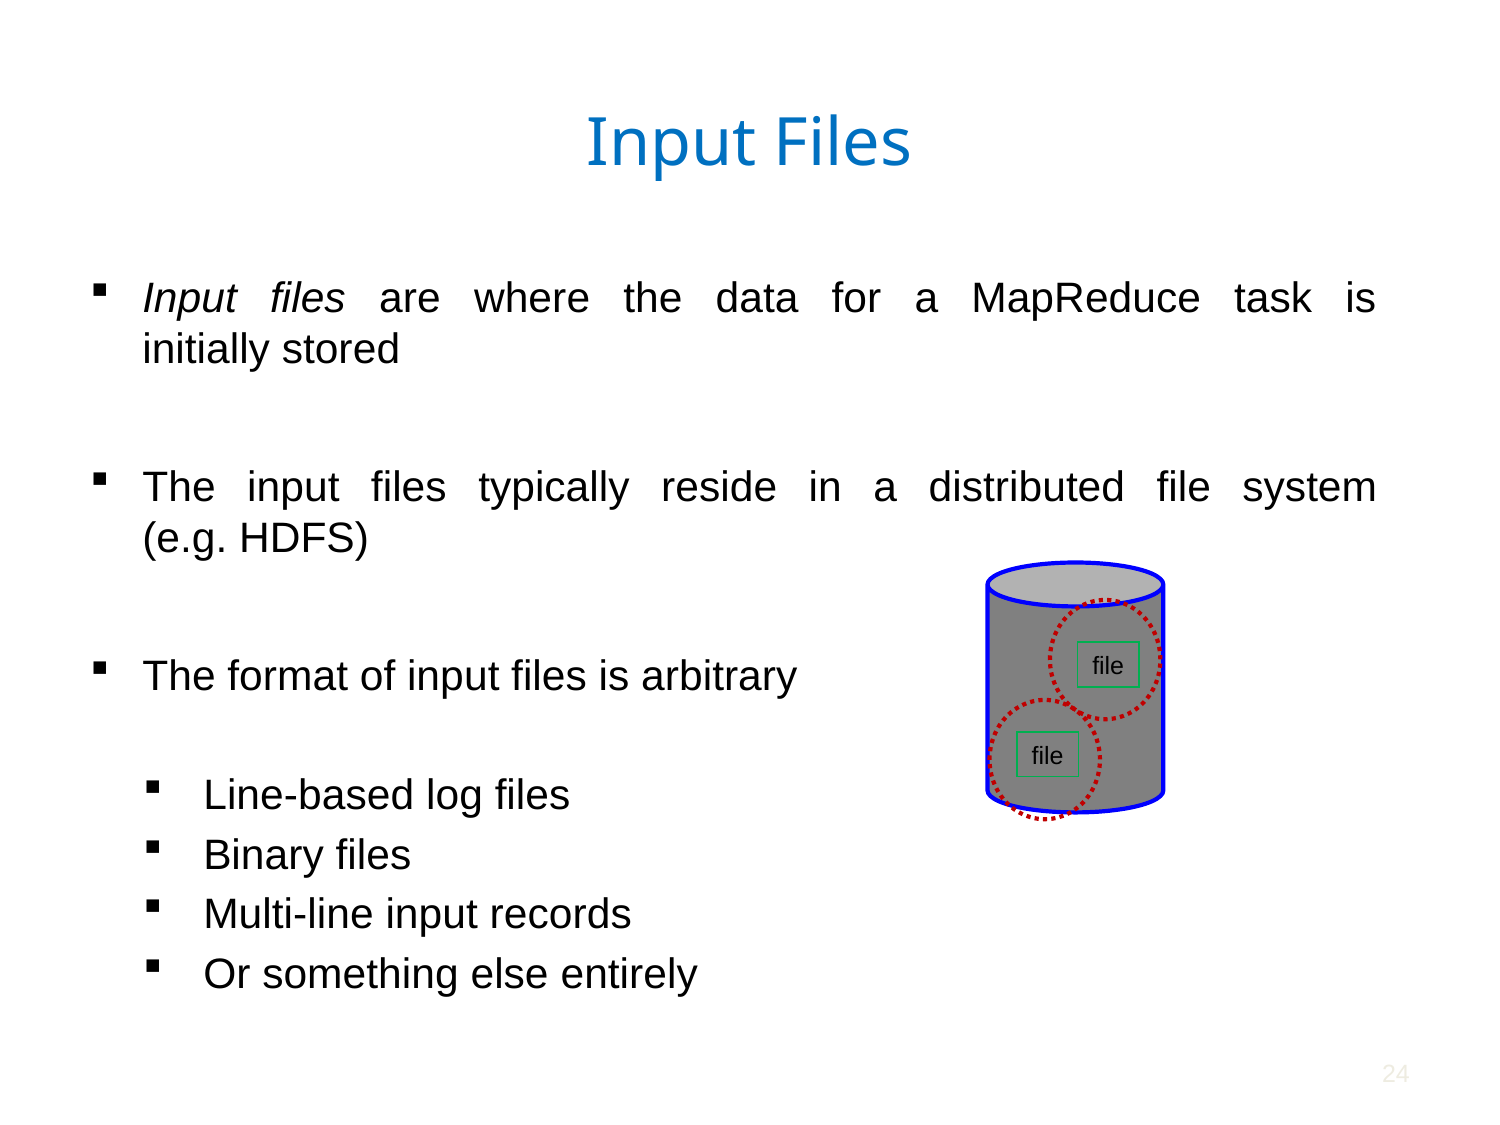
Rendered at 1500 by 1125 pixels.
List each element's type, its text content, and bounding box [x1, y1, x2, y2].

slide_number 24 [1074, 1042, 1425, 1103]
list Input files are where the data for a MapReduce task is initially stored The input files typically reside in a distributed file system (e.g. HDFS) The format of input files is arbitrary Line-based log files Binary files Multi-line input records Or something else entirely [75, 262, 1425, 1005]
text_box [985, 560, 1166, 815]
text_box [987, 697, 1103, 822]
text_box [1047, 597, 1163, 722]
title Input Files [75, 45, 1425, 233]
